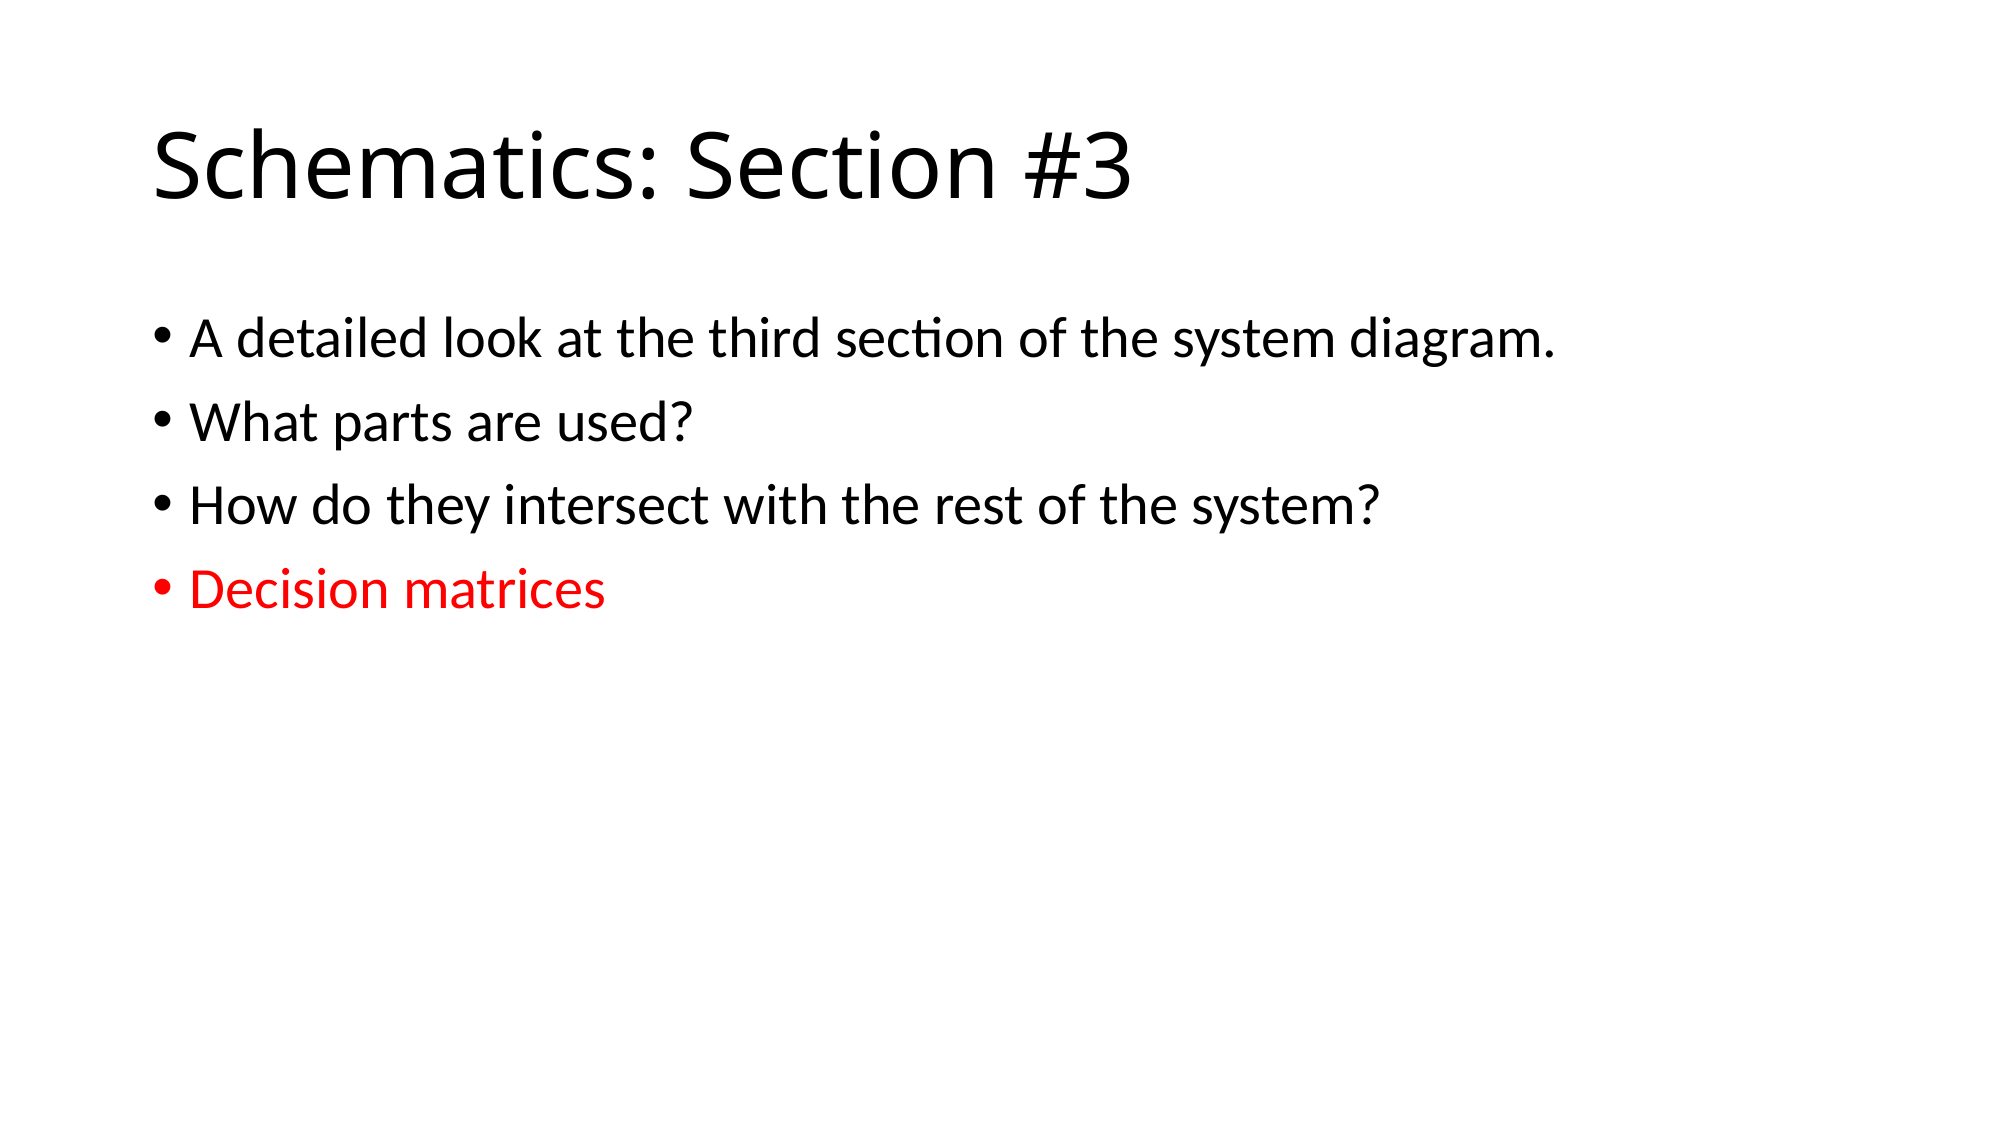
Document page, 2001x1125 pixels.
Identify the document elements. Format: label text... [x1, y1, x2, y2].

title Schematics: Section #3 [137, 59, 1863, 278]
list A detailed look at the third section of the system diagram. What parts are used? How do they intersect with the rest of the system? Decision matrices [137, 299, 1863, 1014]
